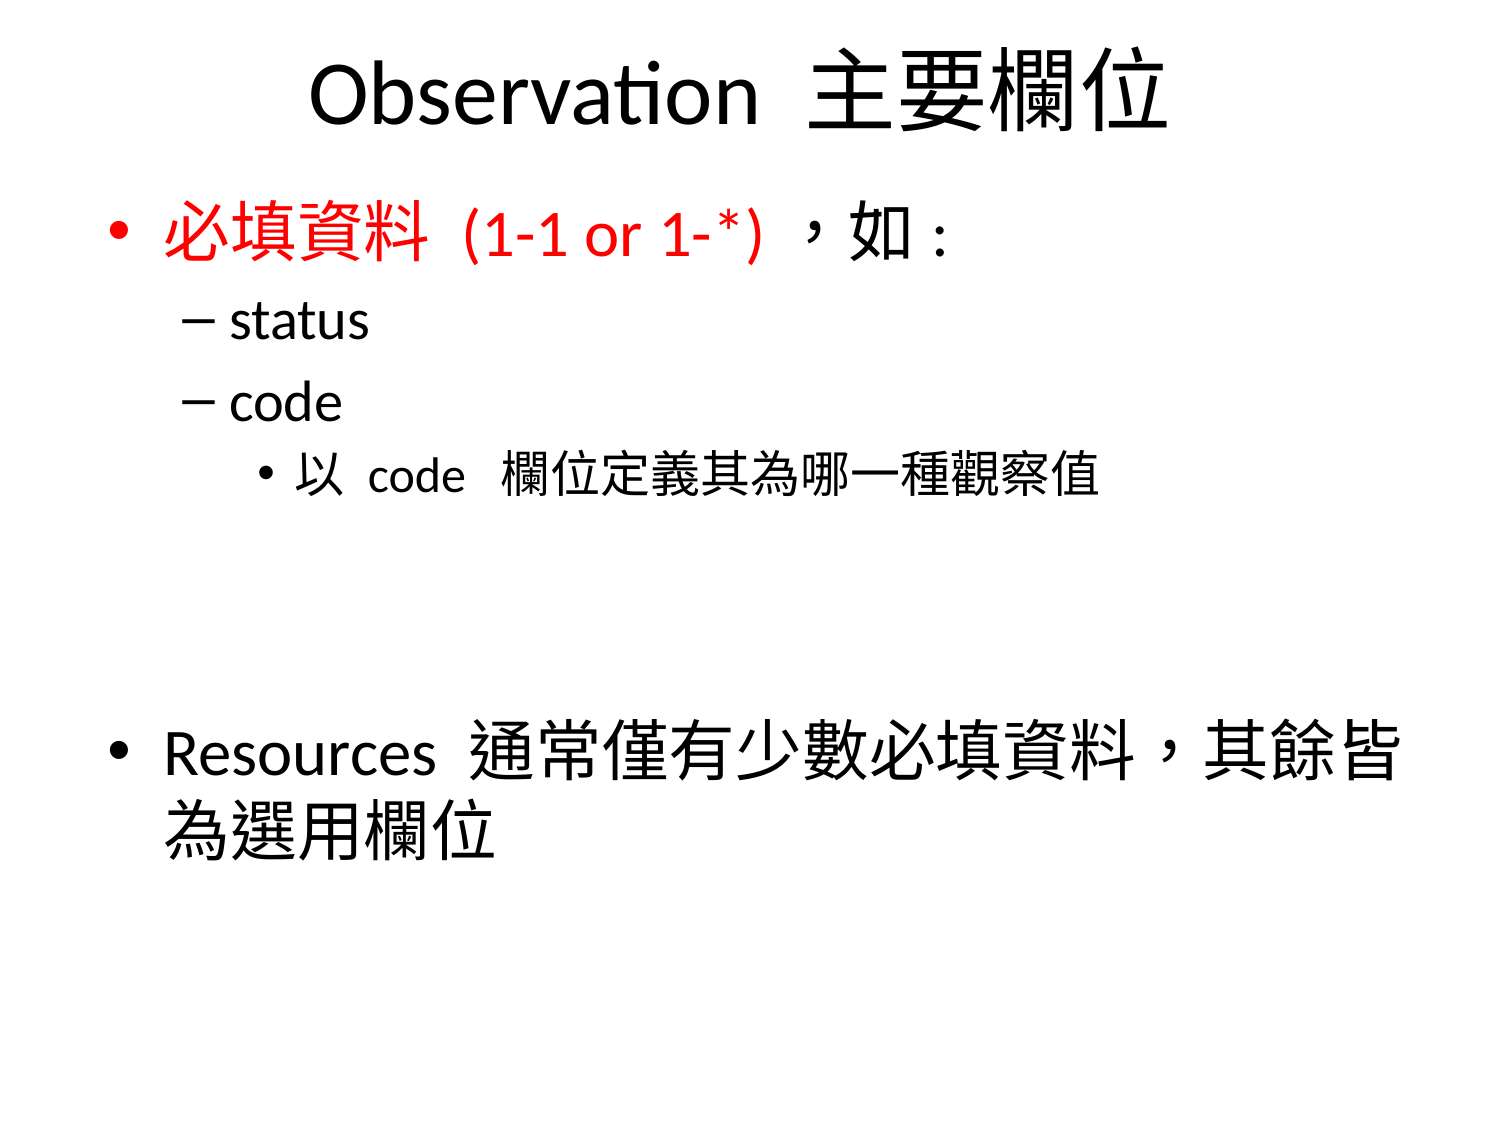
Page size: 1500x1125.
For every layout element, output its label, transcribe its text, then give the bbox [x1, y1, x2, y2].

list 必填資料 (1-1 or 1-*)，如: status code 以 code 欄位定義其為哪一種觀察值 Resources 通常僅有少數必填資料，其餘皆為選用欄位 [92, 181, 1443, 925]
title Observation 主要欄位 [64, 0, 1415, 182]
